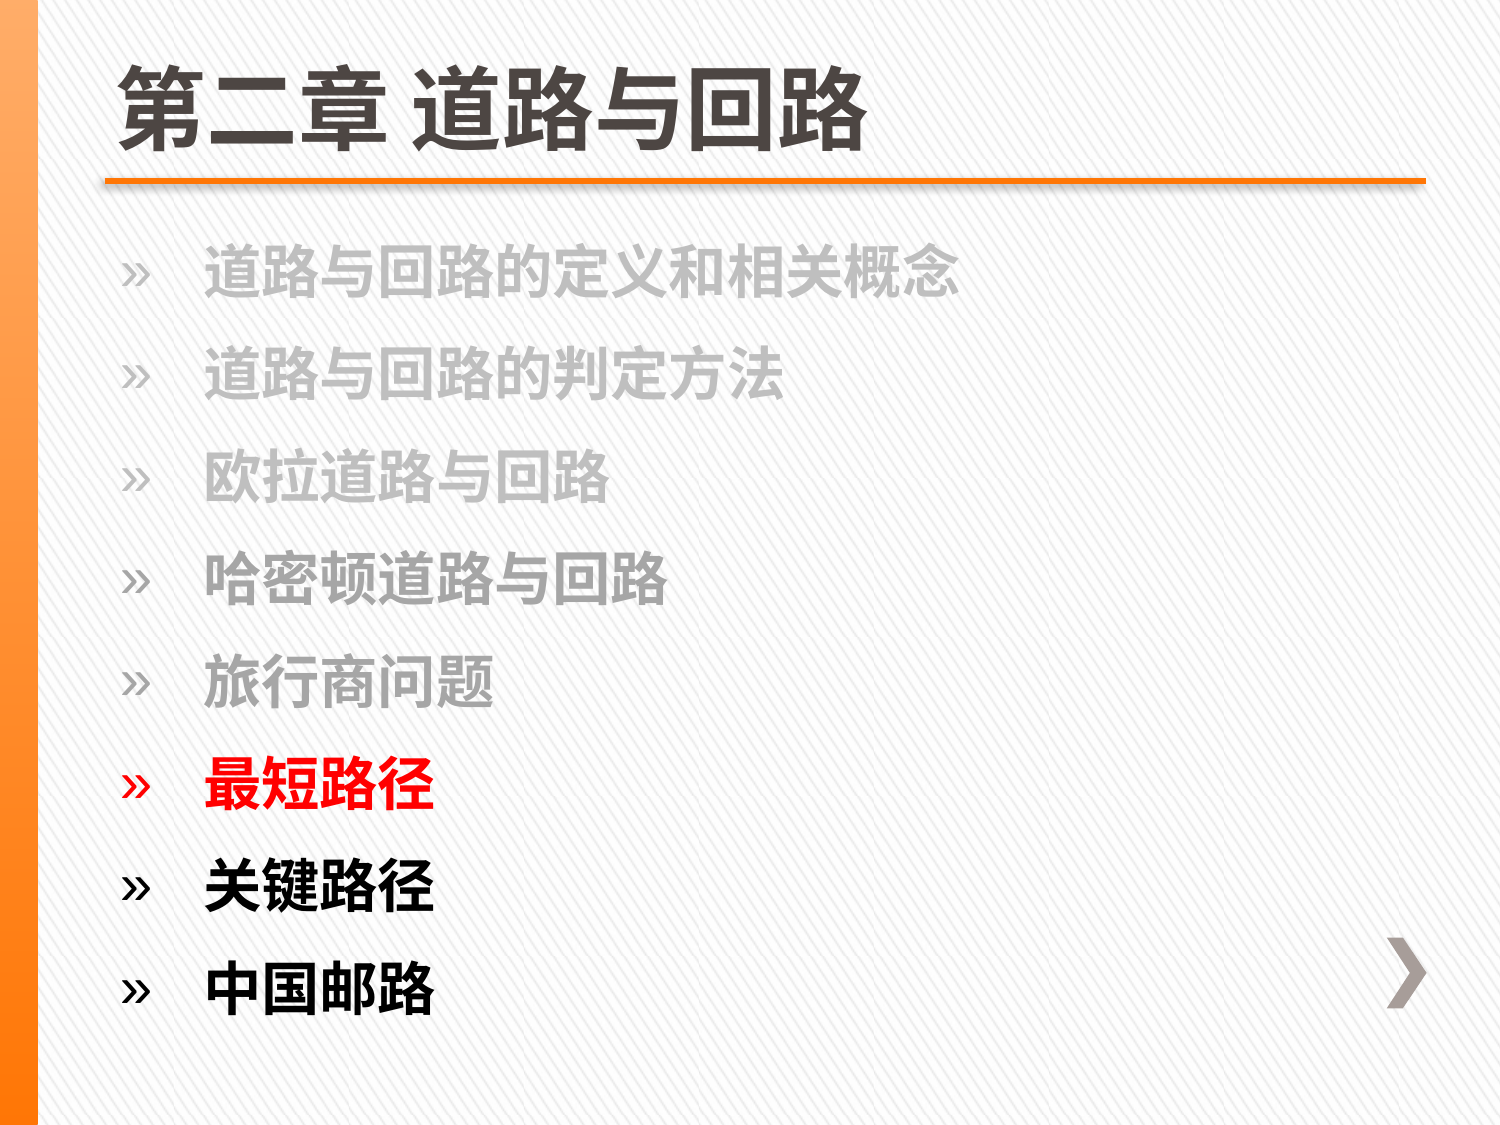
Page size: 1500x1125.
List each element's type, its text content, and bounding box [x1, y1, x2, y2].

text_box 5 [0, 281, 37, 285]
list 道路与回路的定义和相关概念 道路与回路的判定方法 欧拉道路与回路 哈密顿道路与回路 旅行商问题 最短路径 关键路径 中国邮路 [104, 206, 1422, 1062]
title 第二章 道路与回路 [99, 0, 1422, 170]
